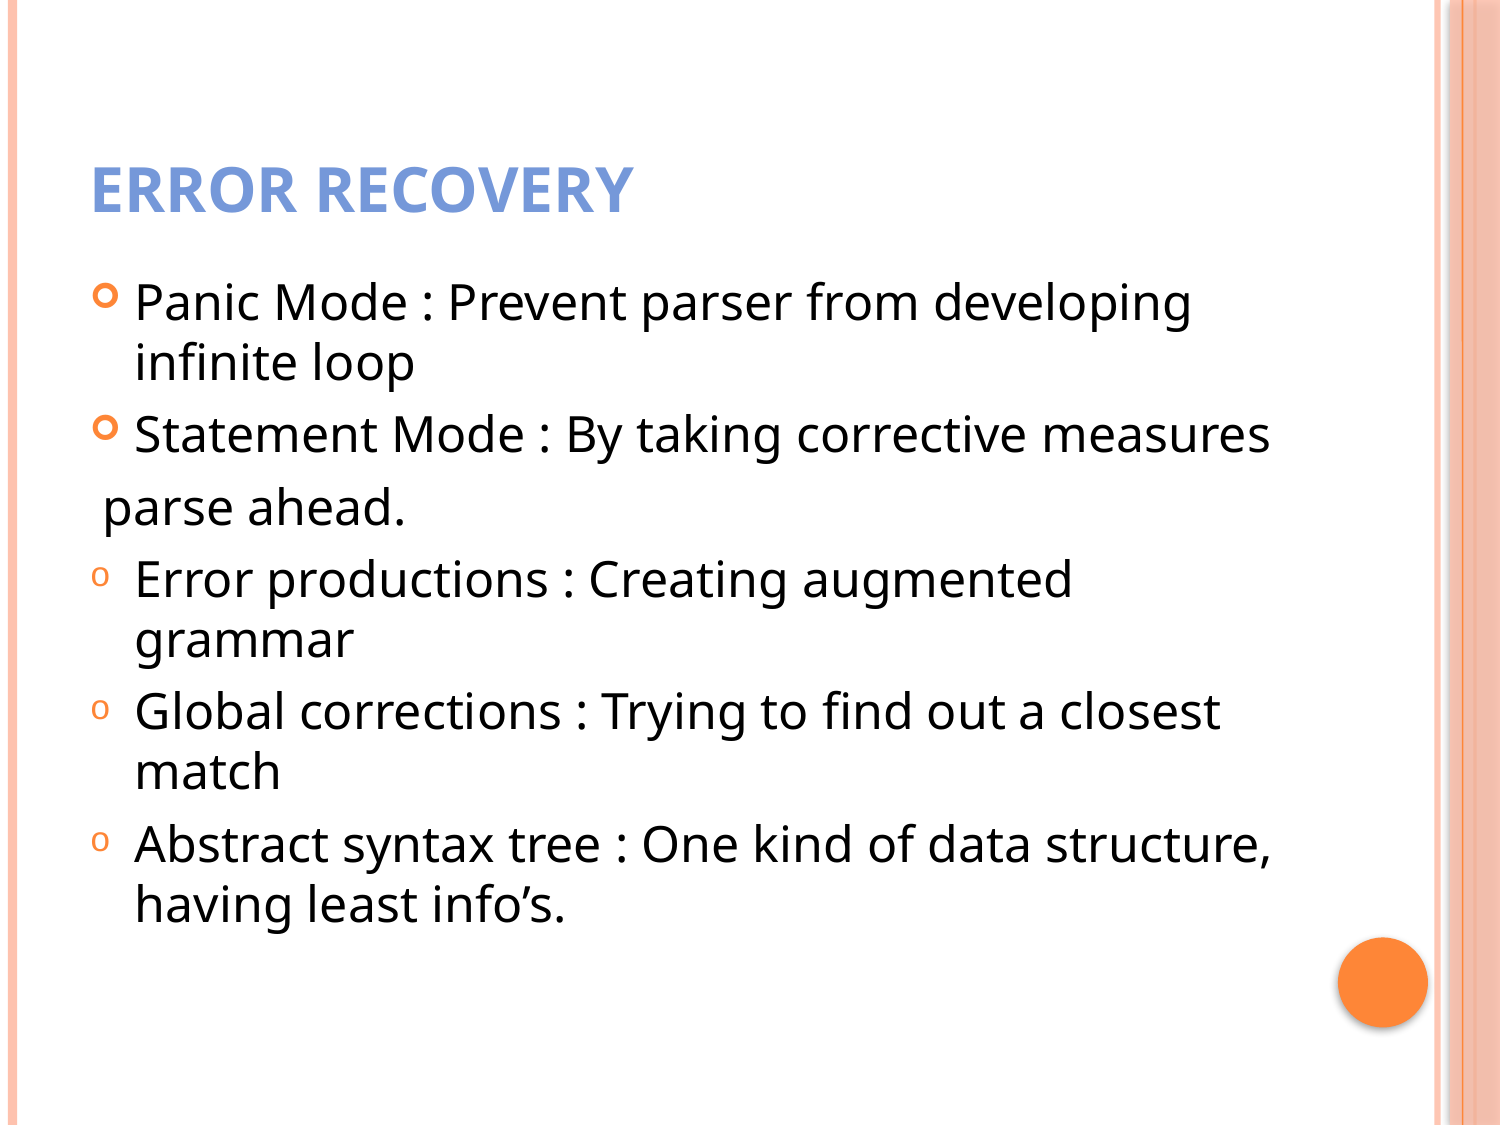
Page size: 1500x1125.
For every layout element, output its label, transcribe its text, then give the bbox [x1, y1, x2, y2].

title Error Recovery [75, 45, 1300, 233]
list Panic Mode : Prevent parser from developing infinite loop Statement Mode : By taking corrective measures parse ahead. Error productions : Creating augmented grammar Global corrections : Trying to find out a closest match Abstract syntax tree : One kind of data structure, having least info’s. [75, 262, 1300, 1062]
